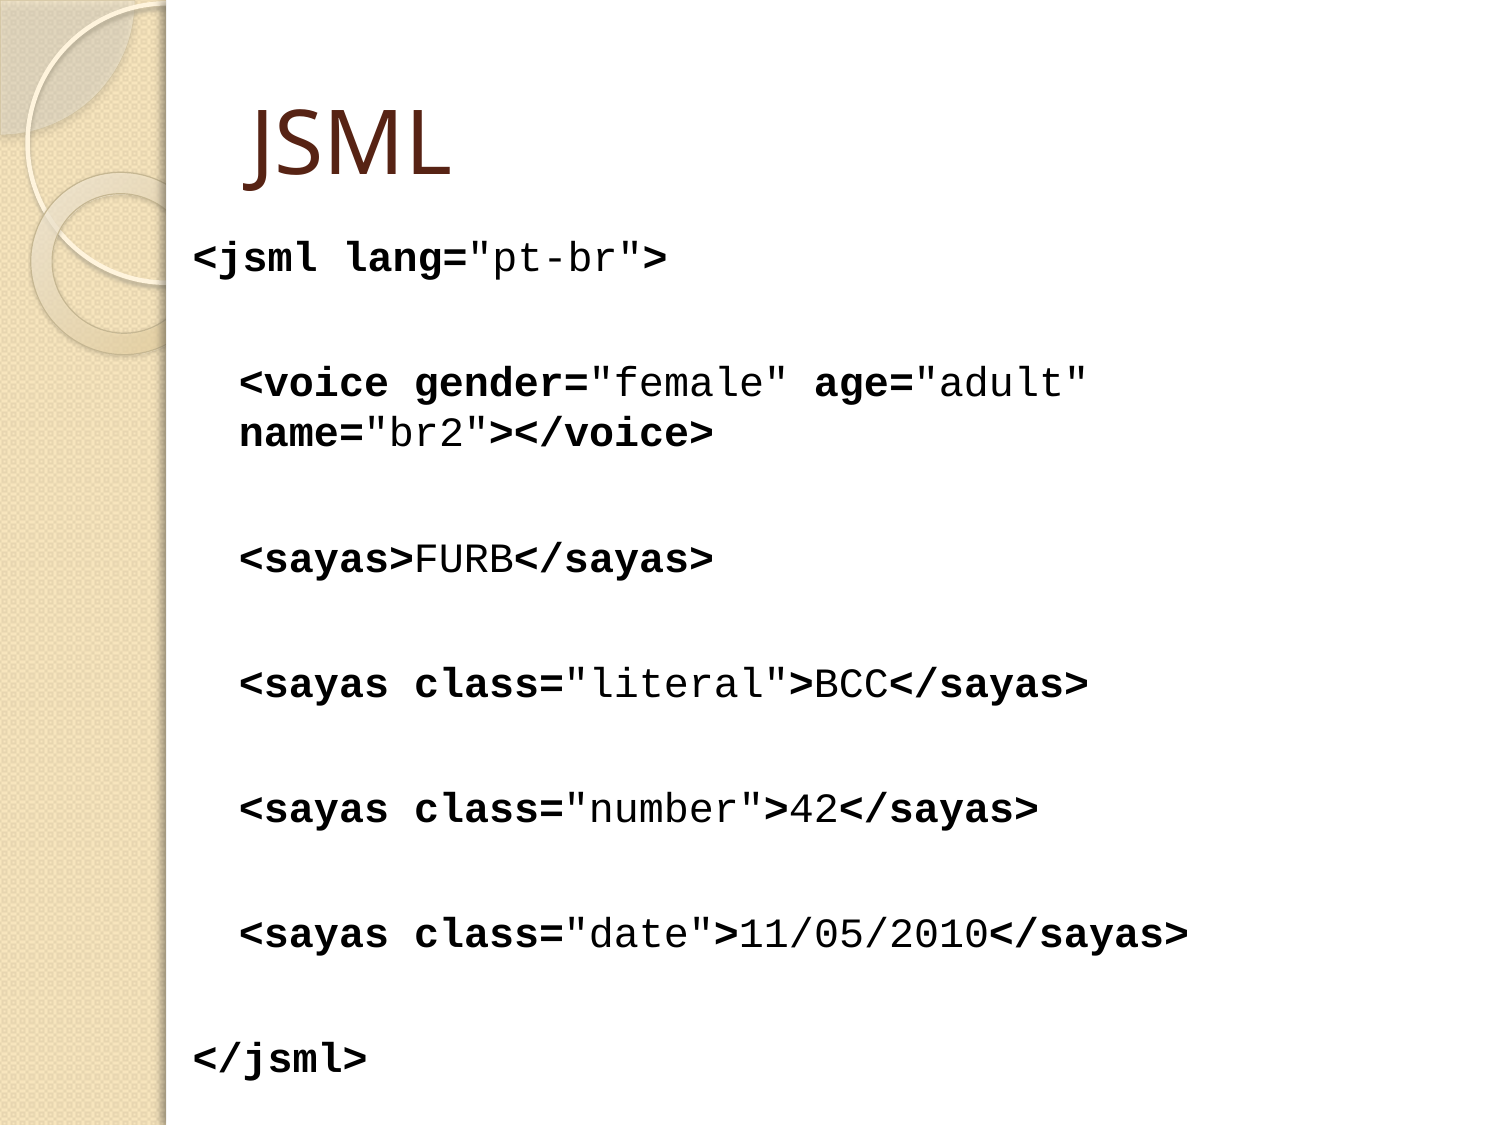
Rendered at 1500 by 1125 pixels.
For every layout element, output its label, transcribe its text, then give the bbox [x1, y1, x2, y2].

list <jsml lang="pt-br"> <voice gender="female" age="adult" name="br2"></voice> <sayas>FURB</sayas> <sayas class="literal">BCC</sayas> <sayas class="number">42</sayas> <sayas class="date">11/05/2010</sayas> </jsml> [163, 222, 1477, 1102]
title JSML [235, 45, 1466, 222]
